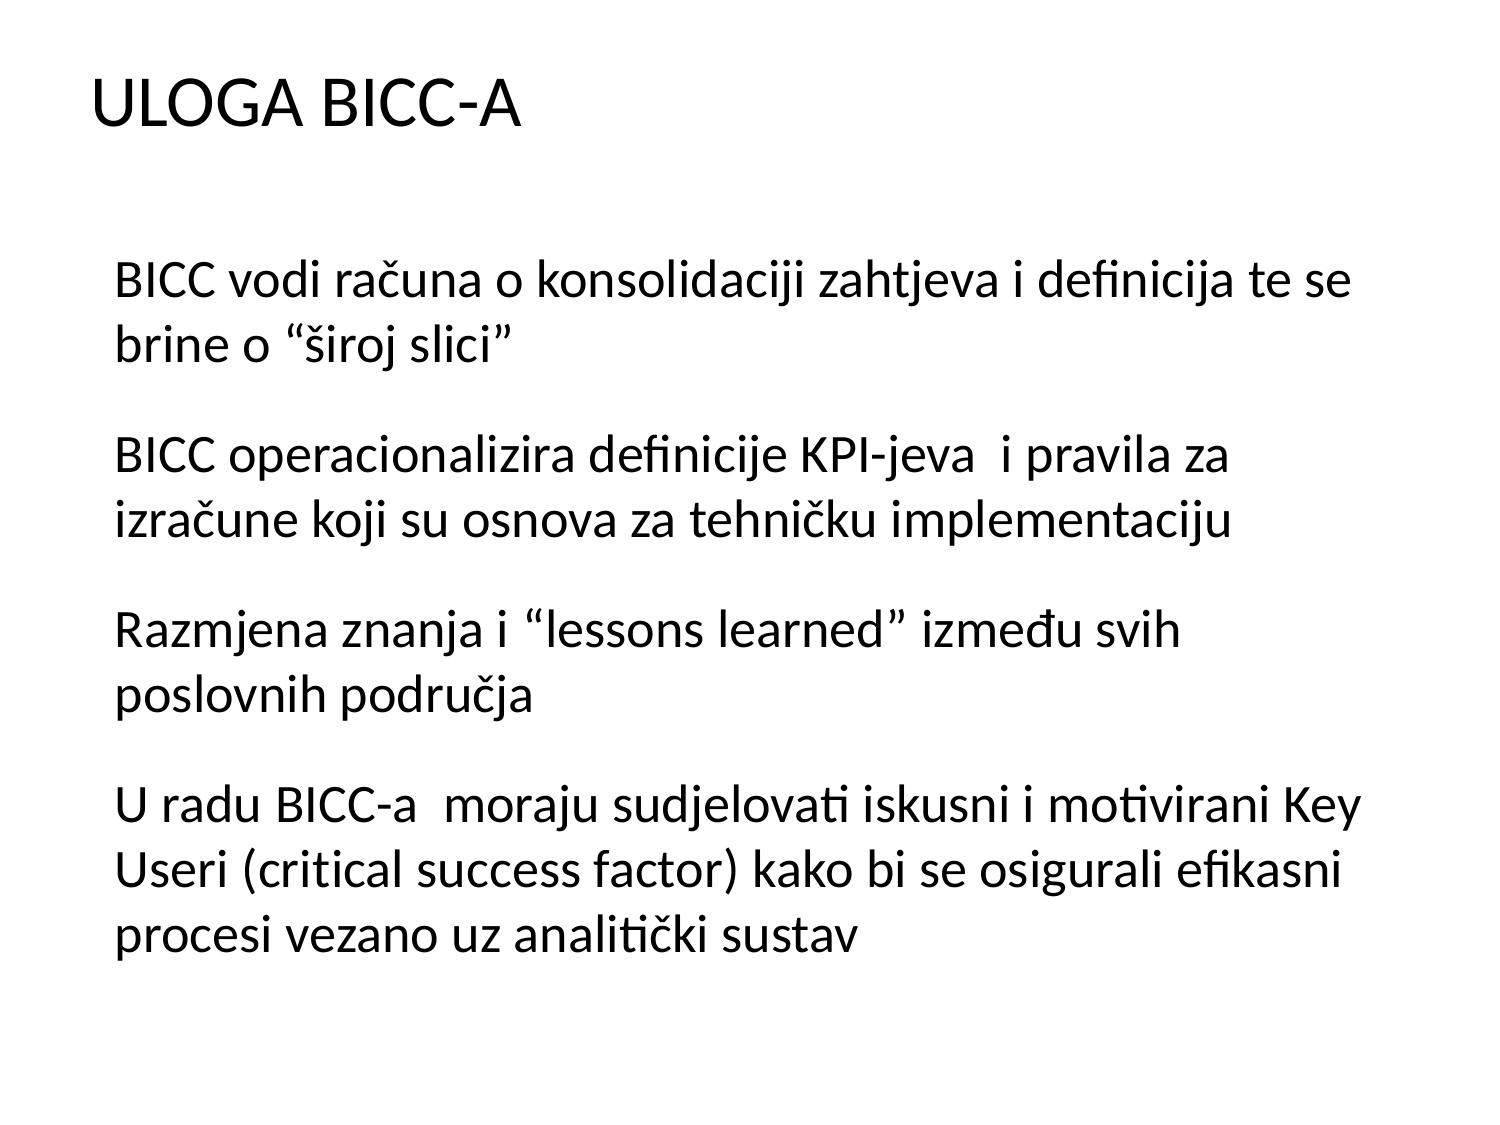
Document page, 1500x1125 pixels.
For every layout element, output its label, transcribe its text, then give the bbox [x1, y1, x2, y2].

list BICC vodi računa o konsolidaciji zahtjeva i definicija te se brine o “široj slici” BICC operacionalizira definicije KPI-jeva i pravila za izračune koji su osnova za tehničku implementaciju Razmjena znanja i “lessons learned” između svih poslovnih područja U radu BICC-a moraju sudjelovati iskusni i motivirani Key Useri (critical success factor) kako bi se osigurali efikasni procesi vezano uz analitički sustav [52, 172, 1404, 1034]
title Uloga BICC-a [75, 45, 1425, 149]
